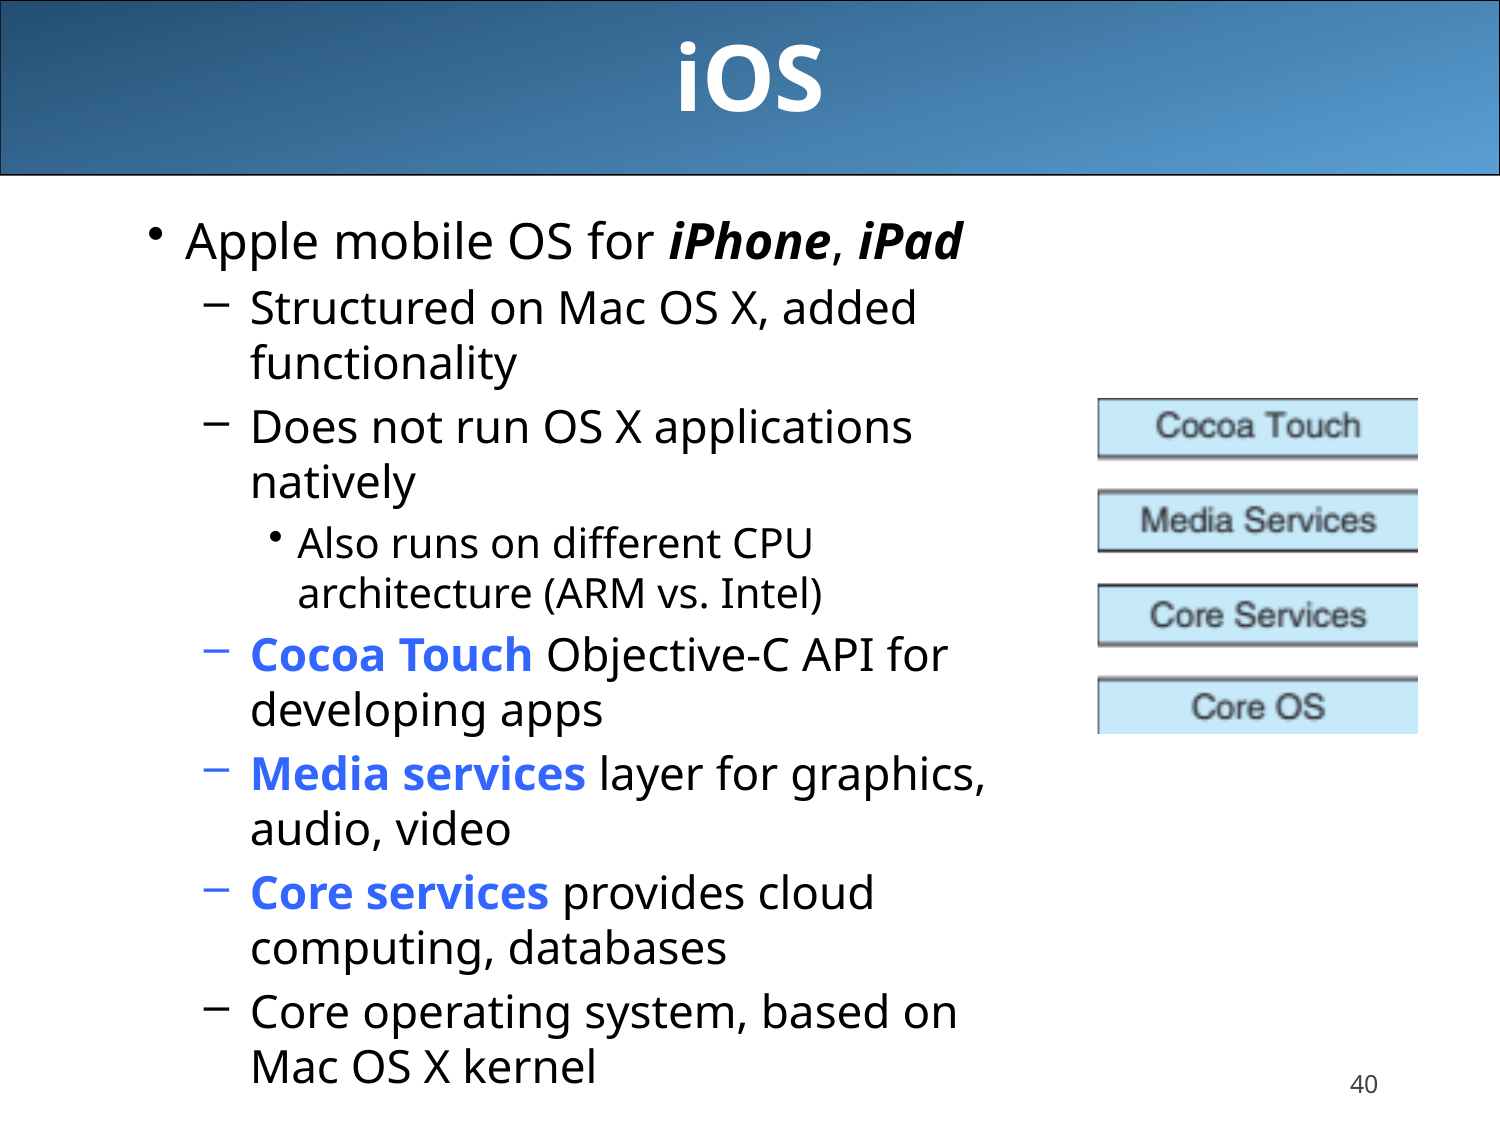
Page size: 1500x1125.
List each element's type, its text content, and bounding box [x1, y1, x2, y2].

list Apple mobile OS for iPhone, iPad Structured on Mac OS X, added functionality Does not run OS X applications natively Also runs on different CPU architecture (ARM vs. Intel) Cocoa Touch Objective-C API for developing apps Media services layer for graphics, audio, video Core services provides cloud computing, databases Core operating system, based on Mac OS X kernel [132, 202, 1033, 946]
title iOS [74, 27, 1426, 123]
picture [1097, 398, 1419, 735]
